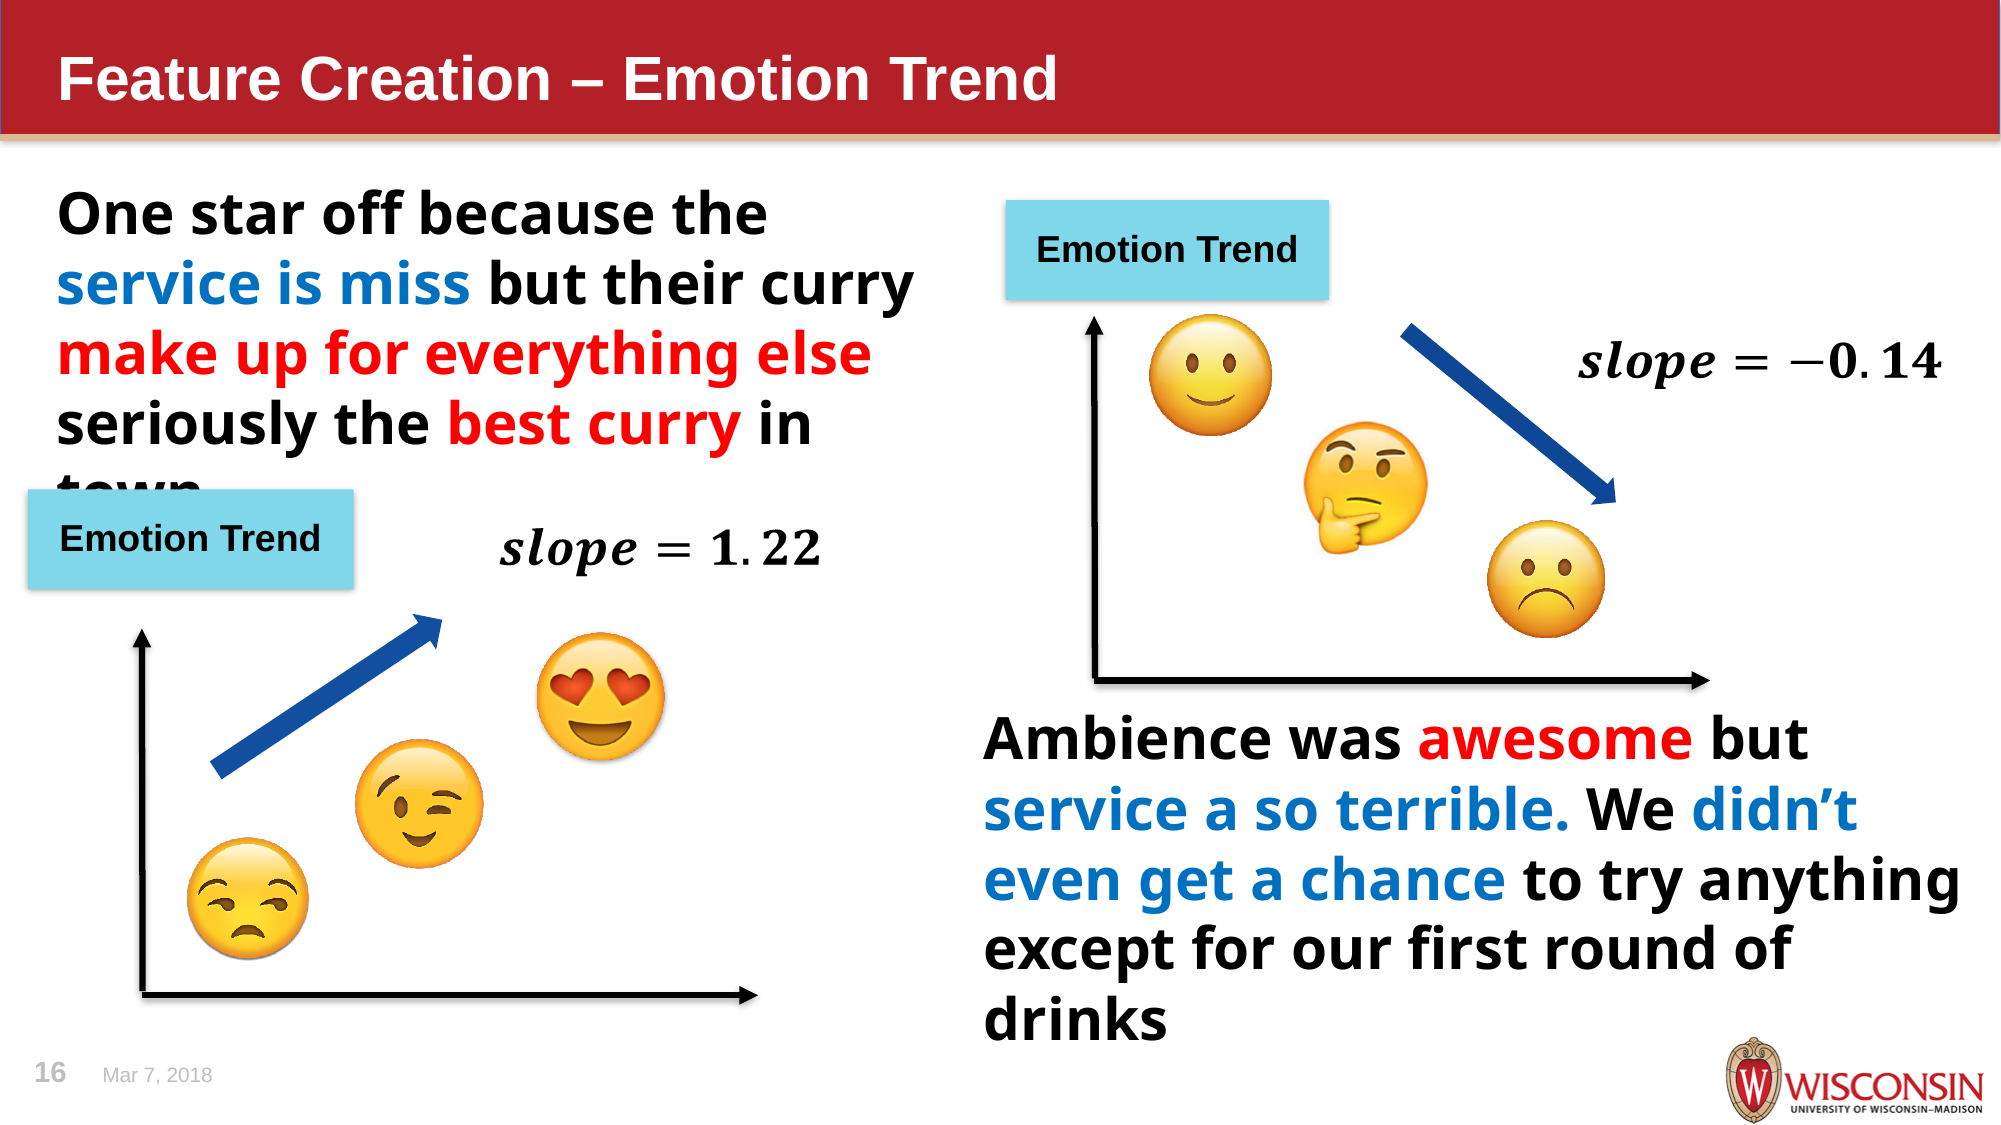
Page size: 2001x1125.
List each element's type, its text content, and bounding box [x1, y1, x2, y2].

picture [353, 737, 486, 870]
text_box Emotion Trend [27, 489, 354, 590]
picture [1487, 520, 1605, 638]
text_box Ambience was awesome but service a so terrible. We didn’t even get a chance to try anything except for our first round of drinks [968, 694, 1994, 1078]
text_box Emotion Trend [1005, 200, 1330, 300]
text_box [1397, 320, 1618, 507]
picture [1149, 314, 1272, 436]
text_box [443, 486, 894, 609]
picture [181, 835, 314, 968]
title Feature Creation – Emotion Trend [41, 41, 1932, 123]
text_box [1541, 299, 1992, 422]
picture [1725, 1078, 1985, 1125]
list One star off because the service is miss but their curry make up for everything else seriously the best curry in town. [40, 168, 988, 477]
picture [1293, 413, 1435, 559]
picture [531, 627, 672, 768]
text_box [207, 611, 445, 782]
